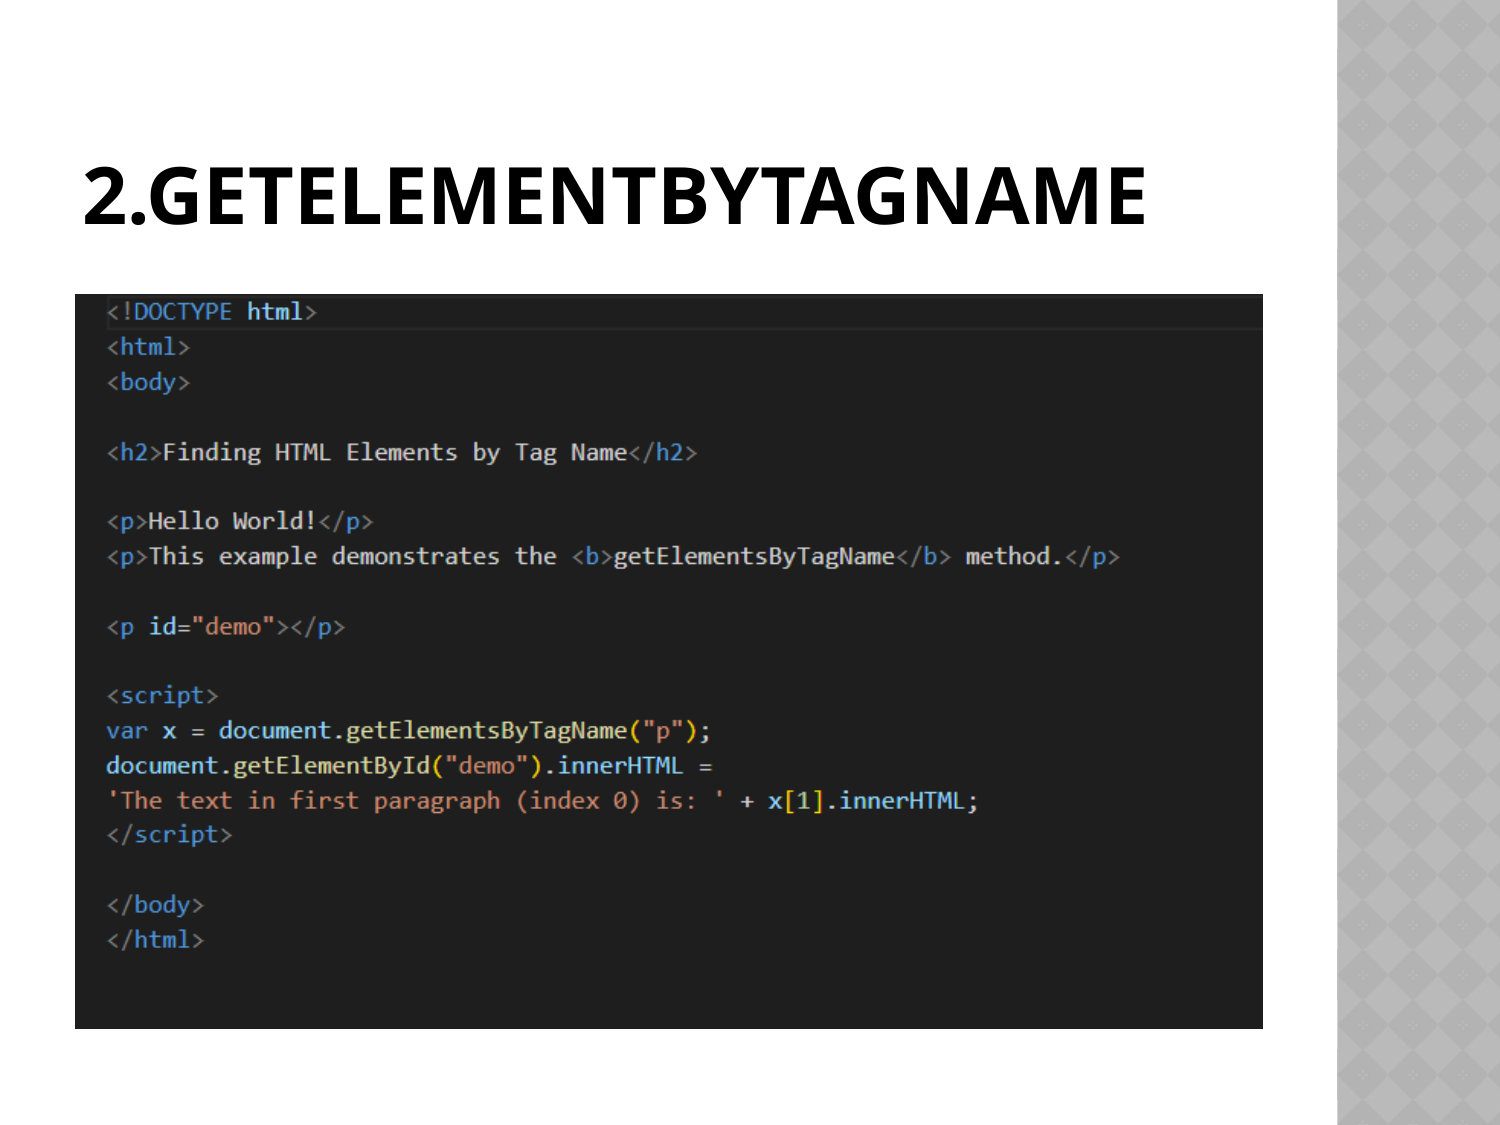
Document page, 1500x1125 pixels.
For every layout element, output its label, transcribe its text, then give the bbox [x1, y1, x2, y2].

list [74, 294, 1263, 1029]
title 2.GETELEMENTBYTAGNAME [75, 52, 1263, 240]
